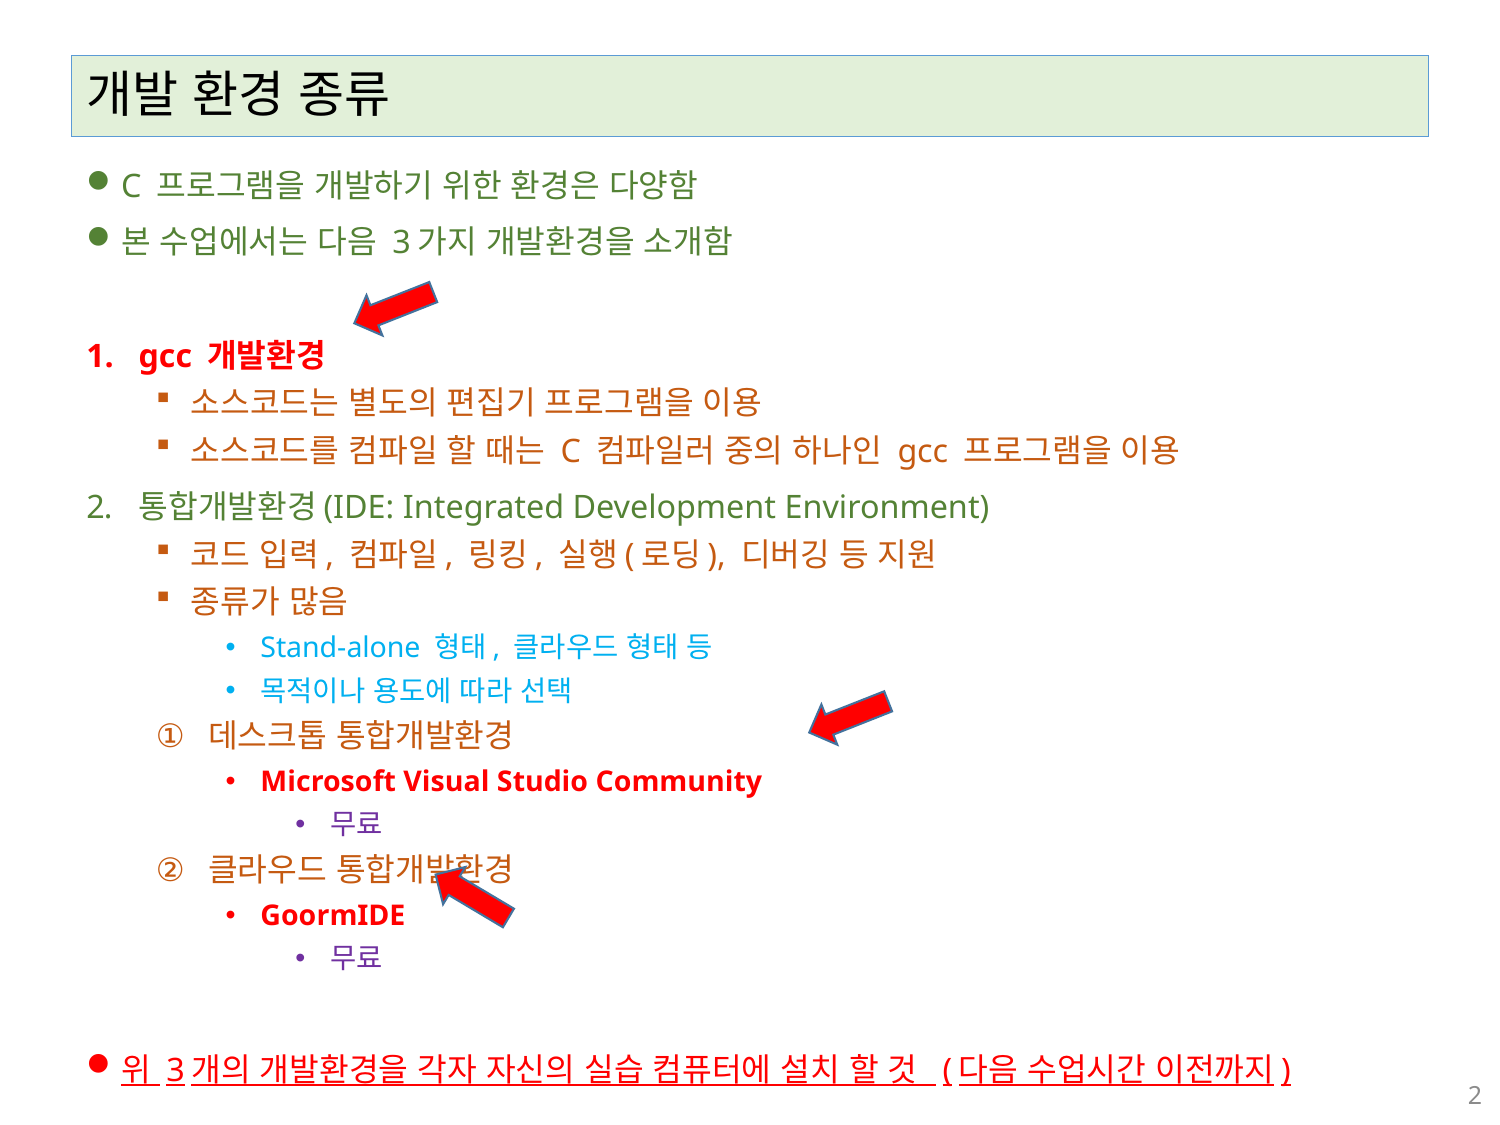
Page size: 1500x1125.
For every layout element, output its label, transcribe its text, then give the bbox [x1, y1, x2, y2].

text_box [352, 280, 439, 338]
list C 프로그램을 개발하기 위한 환경은 다양함 본 수업에서는 다음 3가지 개발환경을 소개함 gcc 개발환경 소스코드는 별도의 편집기 프로그램을 이용 소스코드를 컴파일 할 때는 C 컴파일러 중의 하나인 gcc 프로그램을 이용 통합개발환경(IDE: Integrated Development Environment) 코드 입력, 컴파일, 링킹, 실행(로딩), 디버깅 등 지원 종류가 많음 Stand-alone 형태, 클라우드 형태 등 목적이나 용도에 따라 선택 데스크톱 통합개발환경 Microsoft Visual Studio Community 무료 클라우드 통합개발환경 GoormIDE 무료 위 3개의 개발환경을 각자 자신의 실습 컴퓨터에 설치 할 것 (다음 수업시간 이전까지) [71, 157, 1469, 1104]
text_box [434, 865, 516, 929]
text_box [807, 689, 894, 747]
slide_number 2 [1159, 1072, 1498, 1121]
title 개발 환경 종류 [71, 55, 1429, 137]
